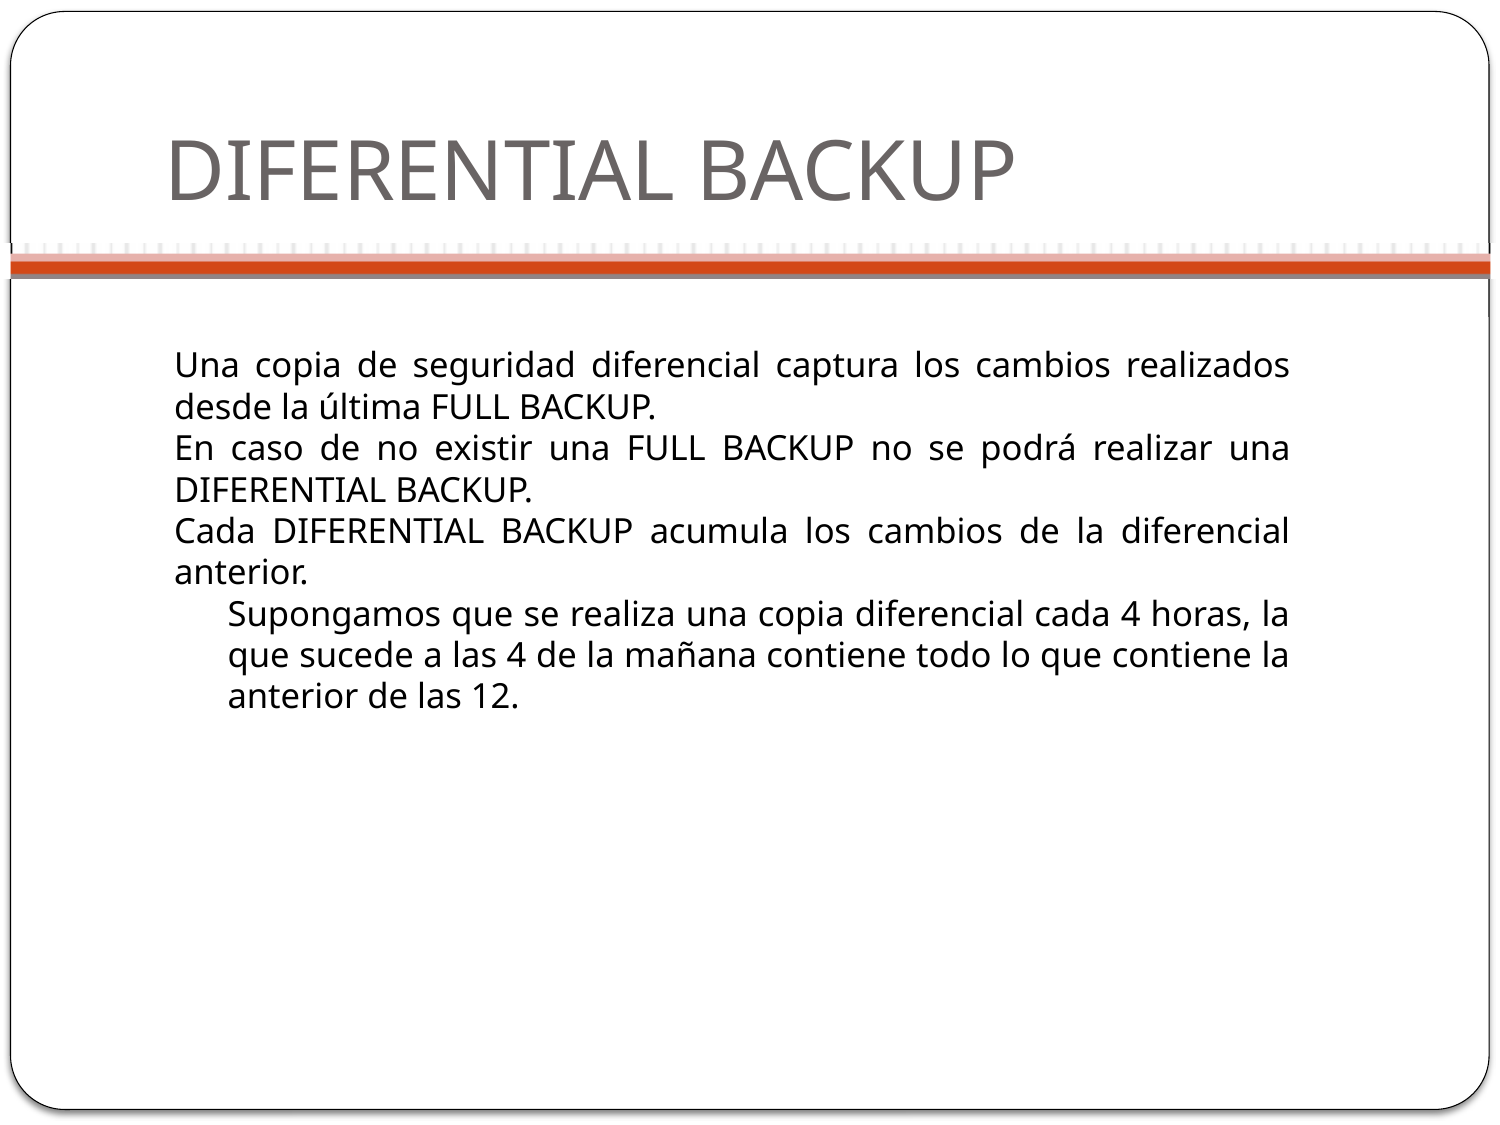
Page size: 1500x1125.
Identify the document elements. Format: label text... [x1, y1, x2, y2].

text_box Una copia de seguridad diferencial captura los cambios realizados desde la última FULL BACKUP. En caso de no existir una FULL BACKUP no se podrá realizar una DIFERENTIAL BACKUP. Cada DIFERENTIAL BACKUP acumula los cambios de la diferencial anterior. Supongamos que se realiza una copia diferencial cada 4 horas, la que sucede a las 4 de la mañana contiene todo lo que contiene la anterior de las 12. [159, 336, 1306, 726]
title DIFERENTIAL BACKUP [150, 45, 1425, 233]
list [0, 243, 1500, 280]
